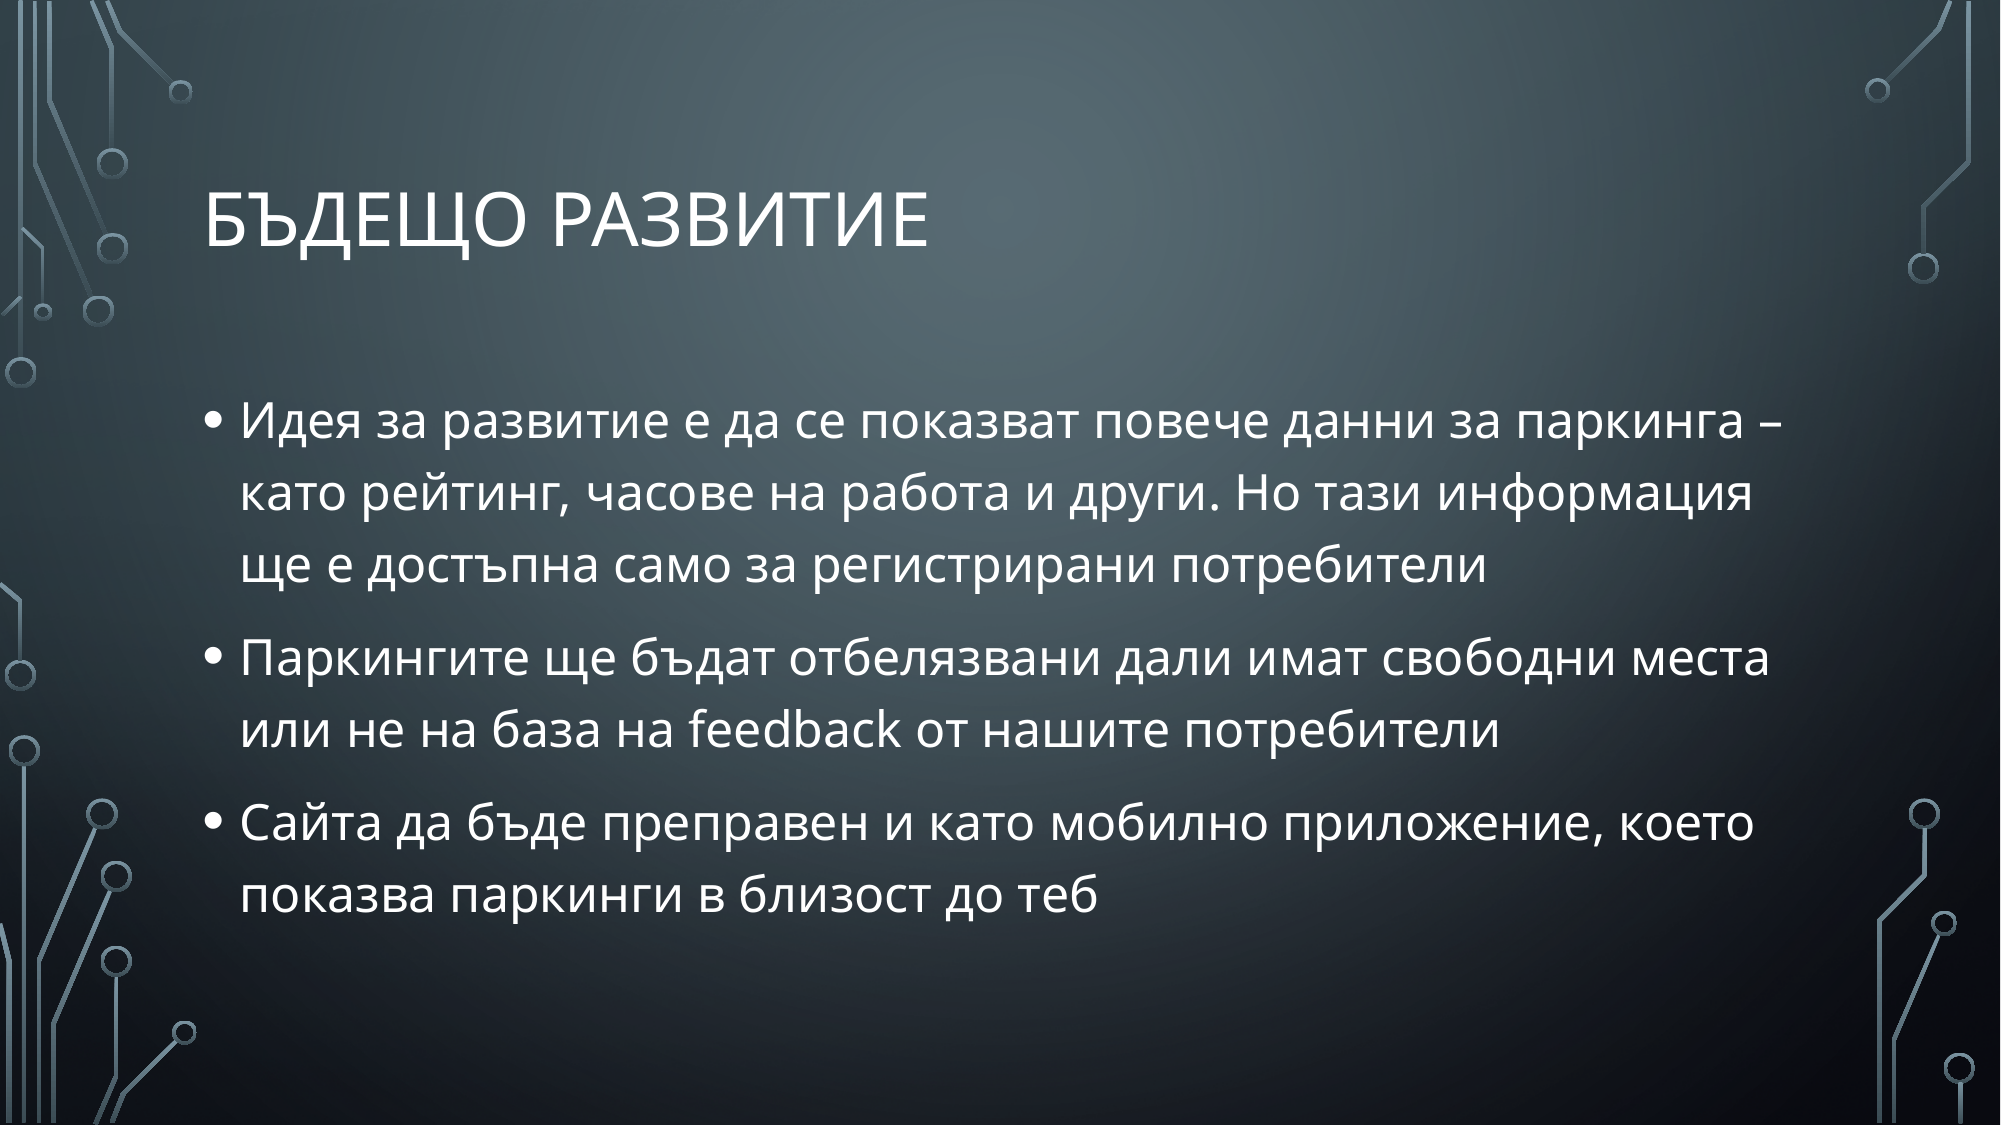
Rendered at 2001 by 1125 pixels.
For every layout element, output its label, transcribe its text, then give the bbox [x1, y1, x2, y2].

title Бъдещо развитие [187, 101, 1813, 344]
list Идея за развитие е да се показват повече данни за паркинга – като рейтинг, часове на работа и други. Но тази информация ще е достъпна само за регистрирани потребители Паркингите ще бъдат отбелязвани дали имат свободни места или не на база на feedback от нашите потребители Сайта да бъде преправен и като мобилно приложение, което показва паркинги в близост до теб [187, 369, 1813, 950]
